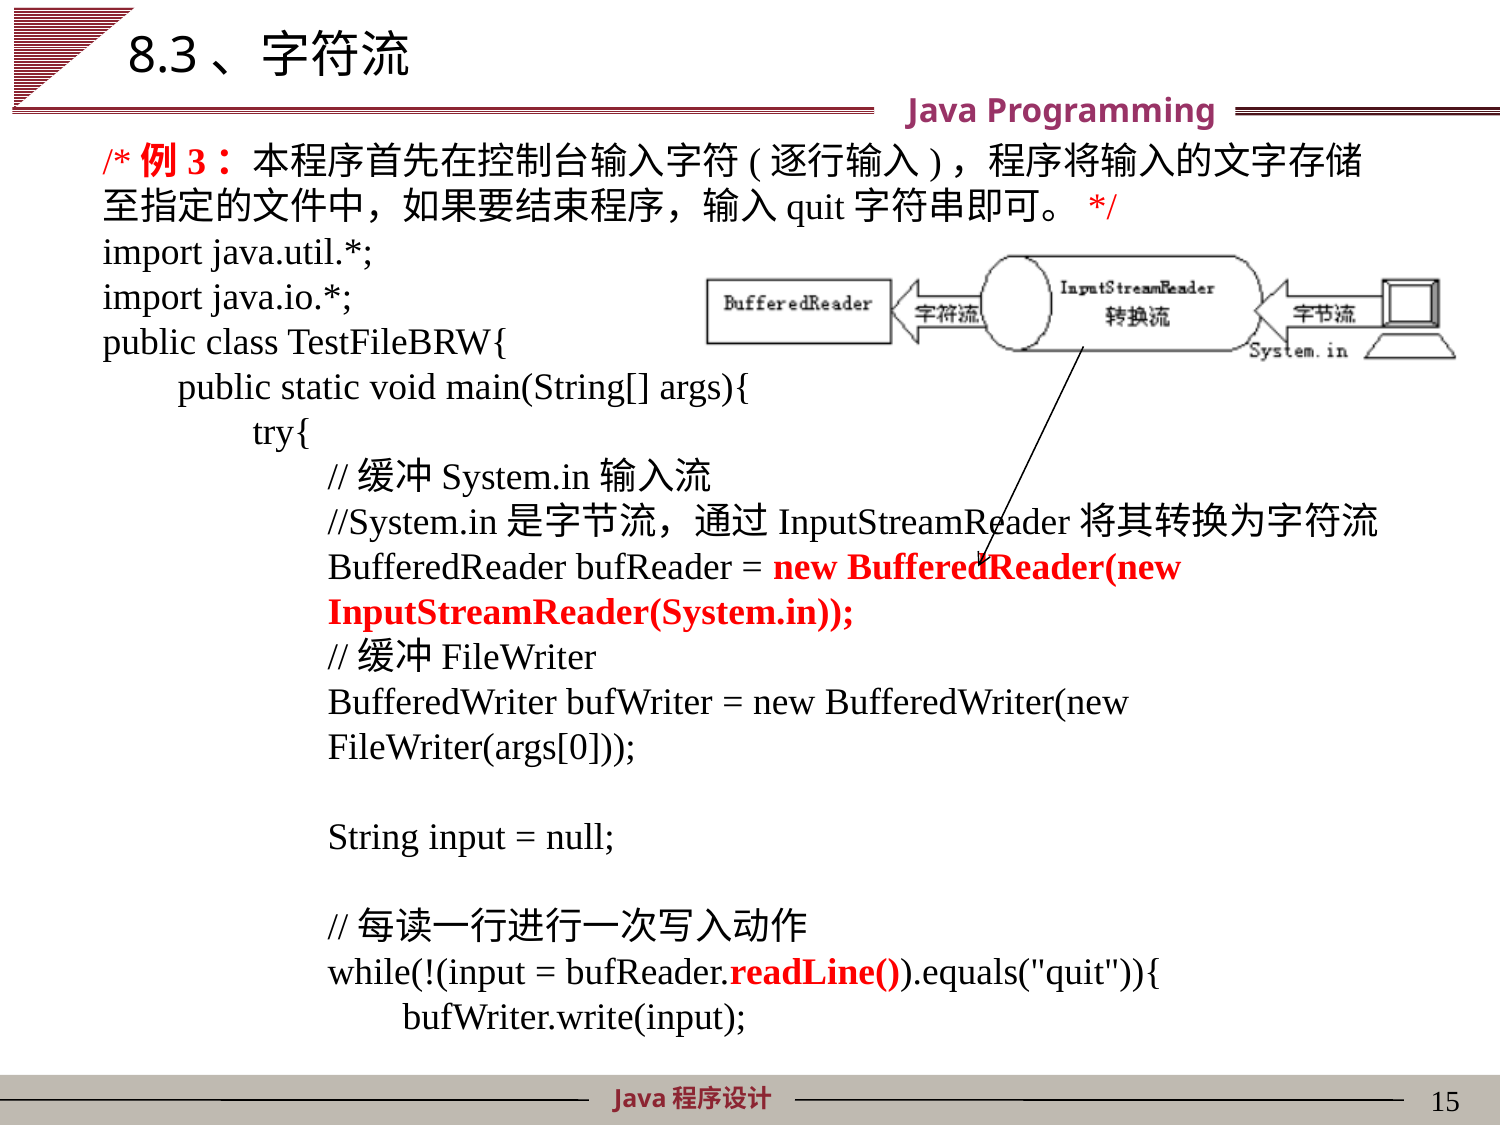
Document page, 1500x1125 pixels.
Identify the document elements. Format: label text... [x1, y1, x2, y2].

text_box /*例3：本程序首先在控制台输入字符(逐行输入)，程序将输入的文字存储至指定的文件中，如果要结束程序，输入quit字符串即可。*/ import java.util.*; import java.io.*; public class TestFileBRW{ public static void main(String[] args){ try{ //缓冲System.in输入流 //System.in是字节流，通过InputStreamReader将其转换为字符流 BufferedReader bufReader = new BufferedReader(new InputStreamReader(System.in)); //缓冲FileWriter BufferedWriter bufWriter = new BufferedWriter(new FileWriter(args[0])); String input = null; //每读一行进行一次写入动作 while(!(input = bufReader.readLine()).equals("quit")){ bufWriter.write(input); [87, 129, 1407, 1045]
title 8.3、字符流 [112, 14, 1388, 90]
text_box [698, 245, 1464, 567]
